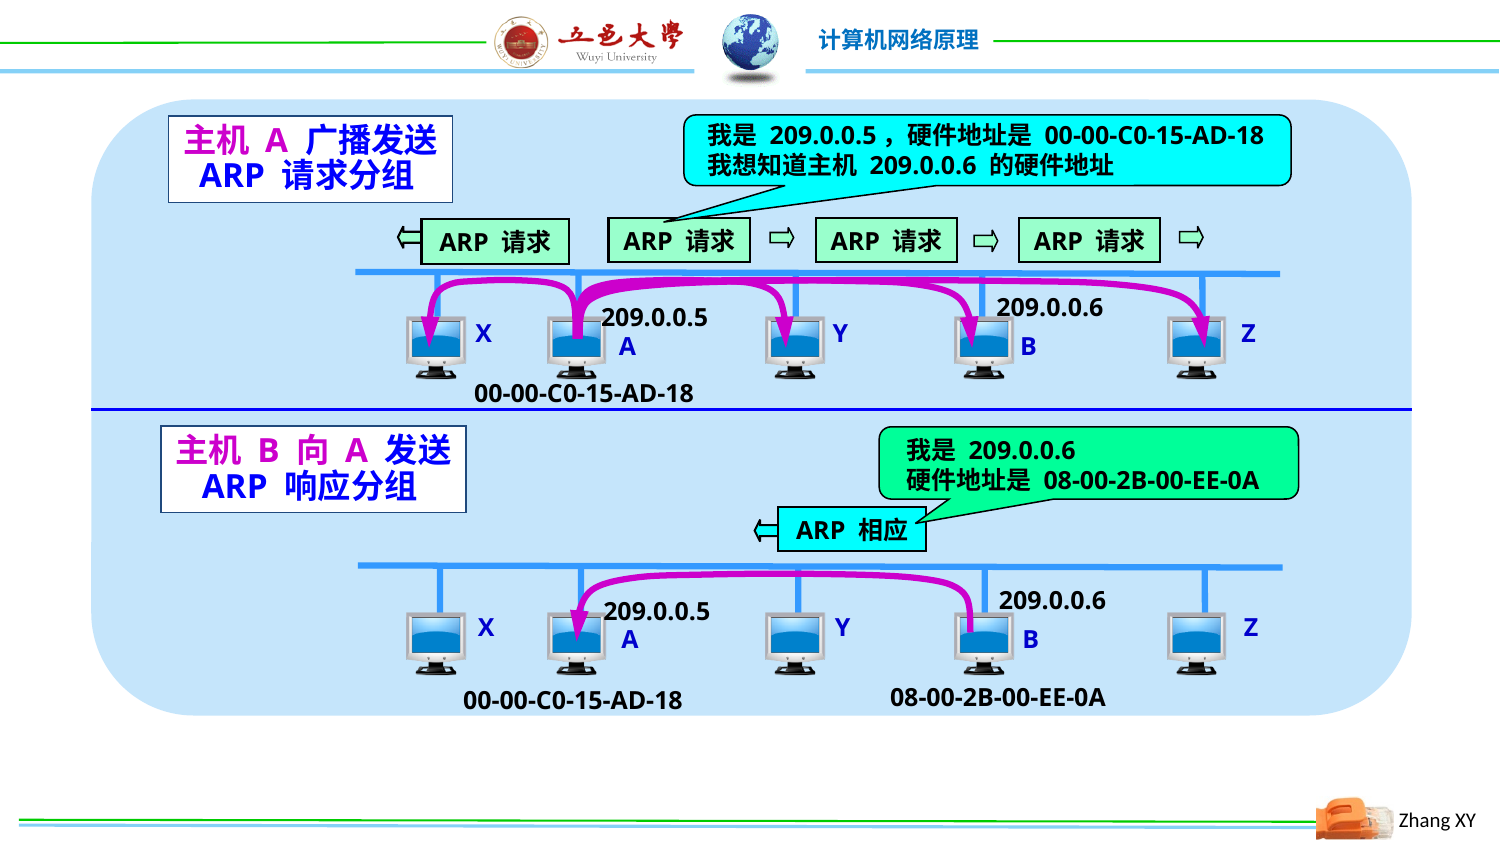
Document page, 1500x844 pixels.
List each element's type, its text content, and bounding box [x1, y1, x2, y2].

text_box [974, 229, 998, 252]
text_box ARP 请求 [1018, 217, 1161, 263]
text_box 我是 209.0.0.5，硬件地址是 00-00-C0-15-AD-18 我想知道主机 209.0.0.6 的硬件地址 [693, 111, 1301, 187]
text_box 209.0.0.6 [984, 577, 1122, 608]
picture [720, 12, 780, 88]
text_box ARP 请求 [608, 217, 750, 263]
text_box Z [1226, 310, 1271, 356]
text_box [579, 279, 796, 312]
text_box [580, 573, 970, 608]
text_box [770, 227, 794, 248]
text_box 主机 B 向 A 发送 ARP 响应分组 [160, 426, 467, 513]
text_box [1179, 226, 1204, 249]
text_box Z [1228, 604, 1274, 649]
text_box [683, 115, 693, 186]
text_box X [463, 604, 510, 608]
text_box ARP 请求 [815, 217, 958, 263]
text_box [397, 218, 570, 265]
text_box 00-00-C0-15-AD-18 [448, 684, 699, 722]
text_box [581, 279, 1198, 312]
text_box [89, 97, 1414, 718]
text_box [663, 187, 927, 223]
text_box 我是 209.0.0.6 硬件地址是 08-00-2B-00-EE-0A [891, 426, 1312, 502]
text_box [402, 609, 1230, 677]
text_box 00-00-C0-15-AD-18 [459, 390, 710, 408]
text_box 主机 A 广播发送 ARP 请求分组 [168, 115, 453, 203]
text_box 08-00-2B-00-EE-0A [875, 684, 1122, 719]
text_box [930, 502, 1038, 521]
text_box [754, 506, 927, 553]
text_box [578, 279, 693, 312]
picture [494, 15, 697, 69]
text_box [402, 313, 1230, 381]
text_box [430, 279, 576, 312]
text_box [879, 426, 891, 500]
picture [1316, 796, 1394, 840]
